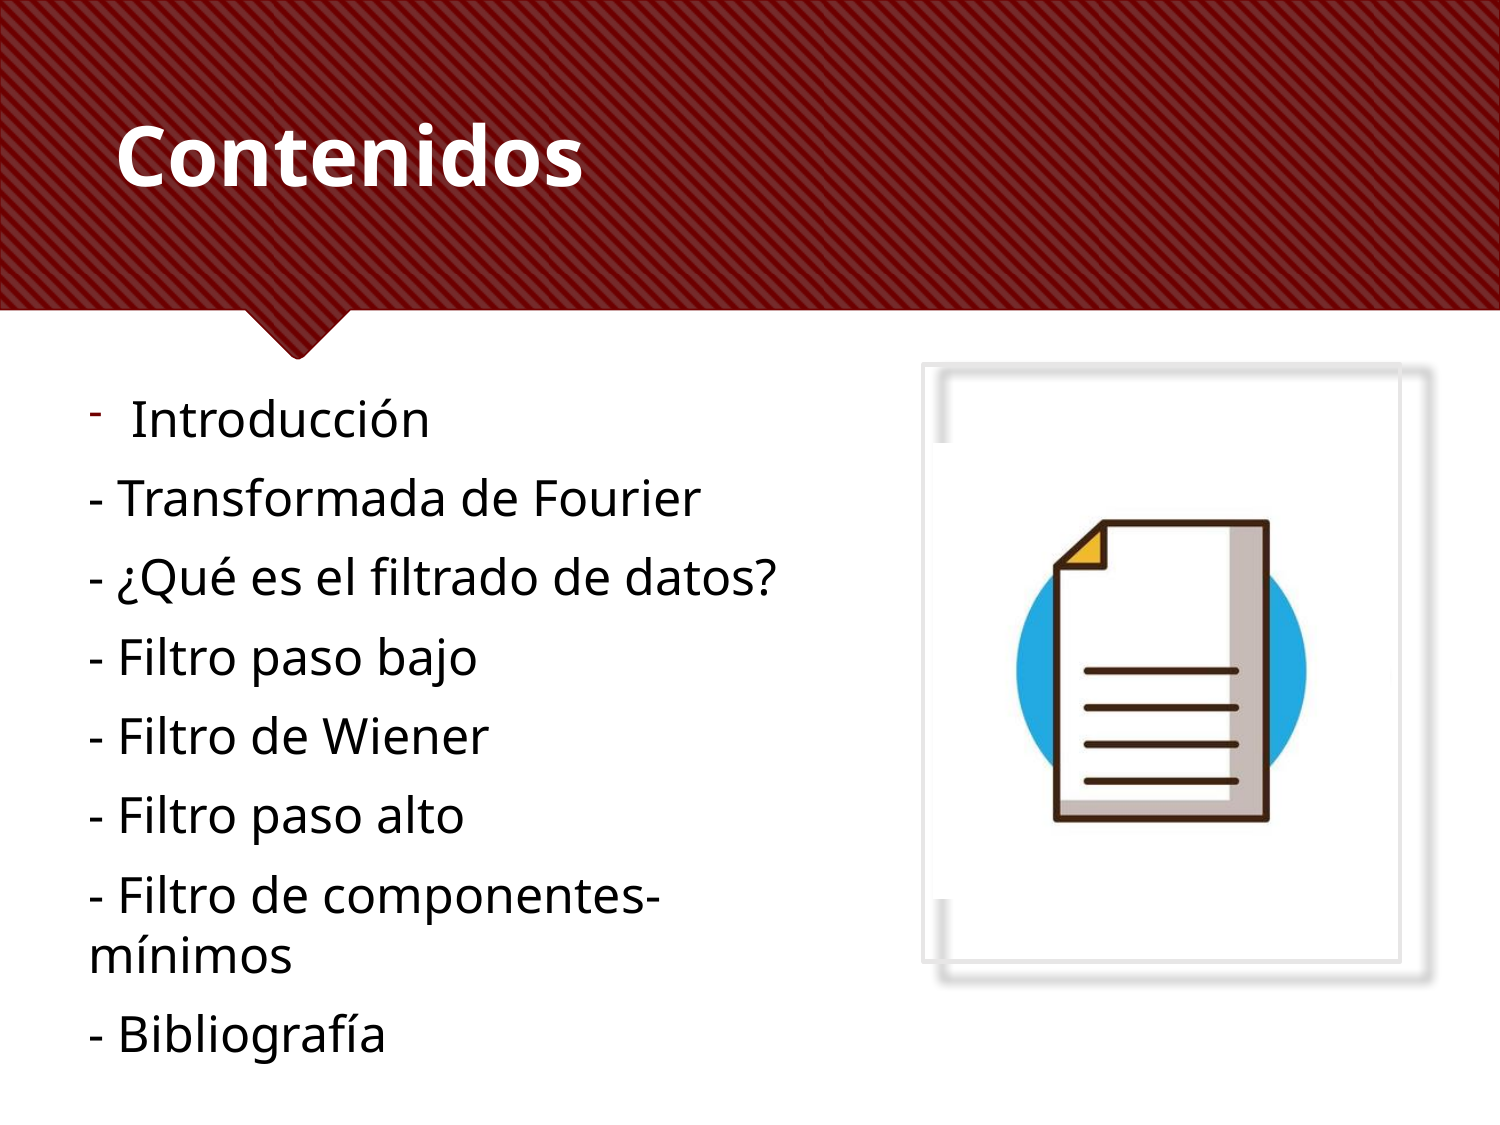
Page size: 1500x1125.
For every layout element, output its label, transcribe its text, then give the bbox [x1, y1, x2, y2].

picture [933, 442, 1390, 900]
list [Use this space to place an image that best captures the main idea of the speech] [921, 362, 1402, 964]
list Introducción - Transformada de Fourier - ¿Qué es el filtrado de datos? - Filtro paso bajo - Filtro de Wiener - Filtro paso alto - Filtro de componentes-mínimos - Bibliografía [74, 398, 858, 1052]
title Contenidos [99, 73, 1401, 233]
